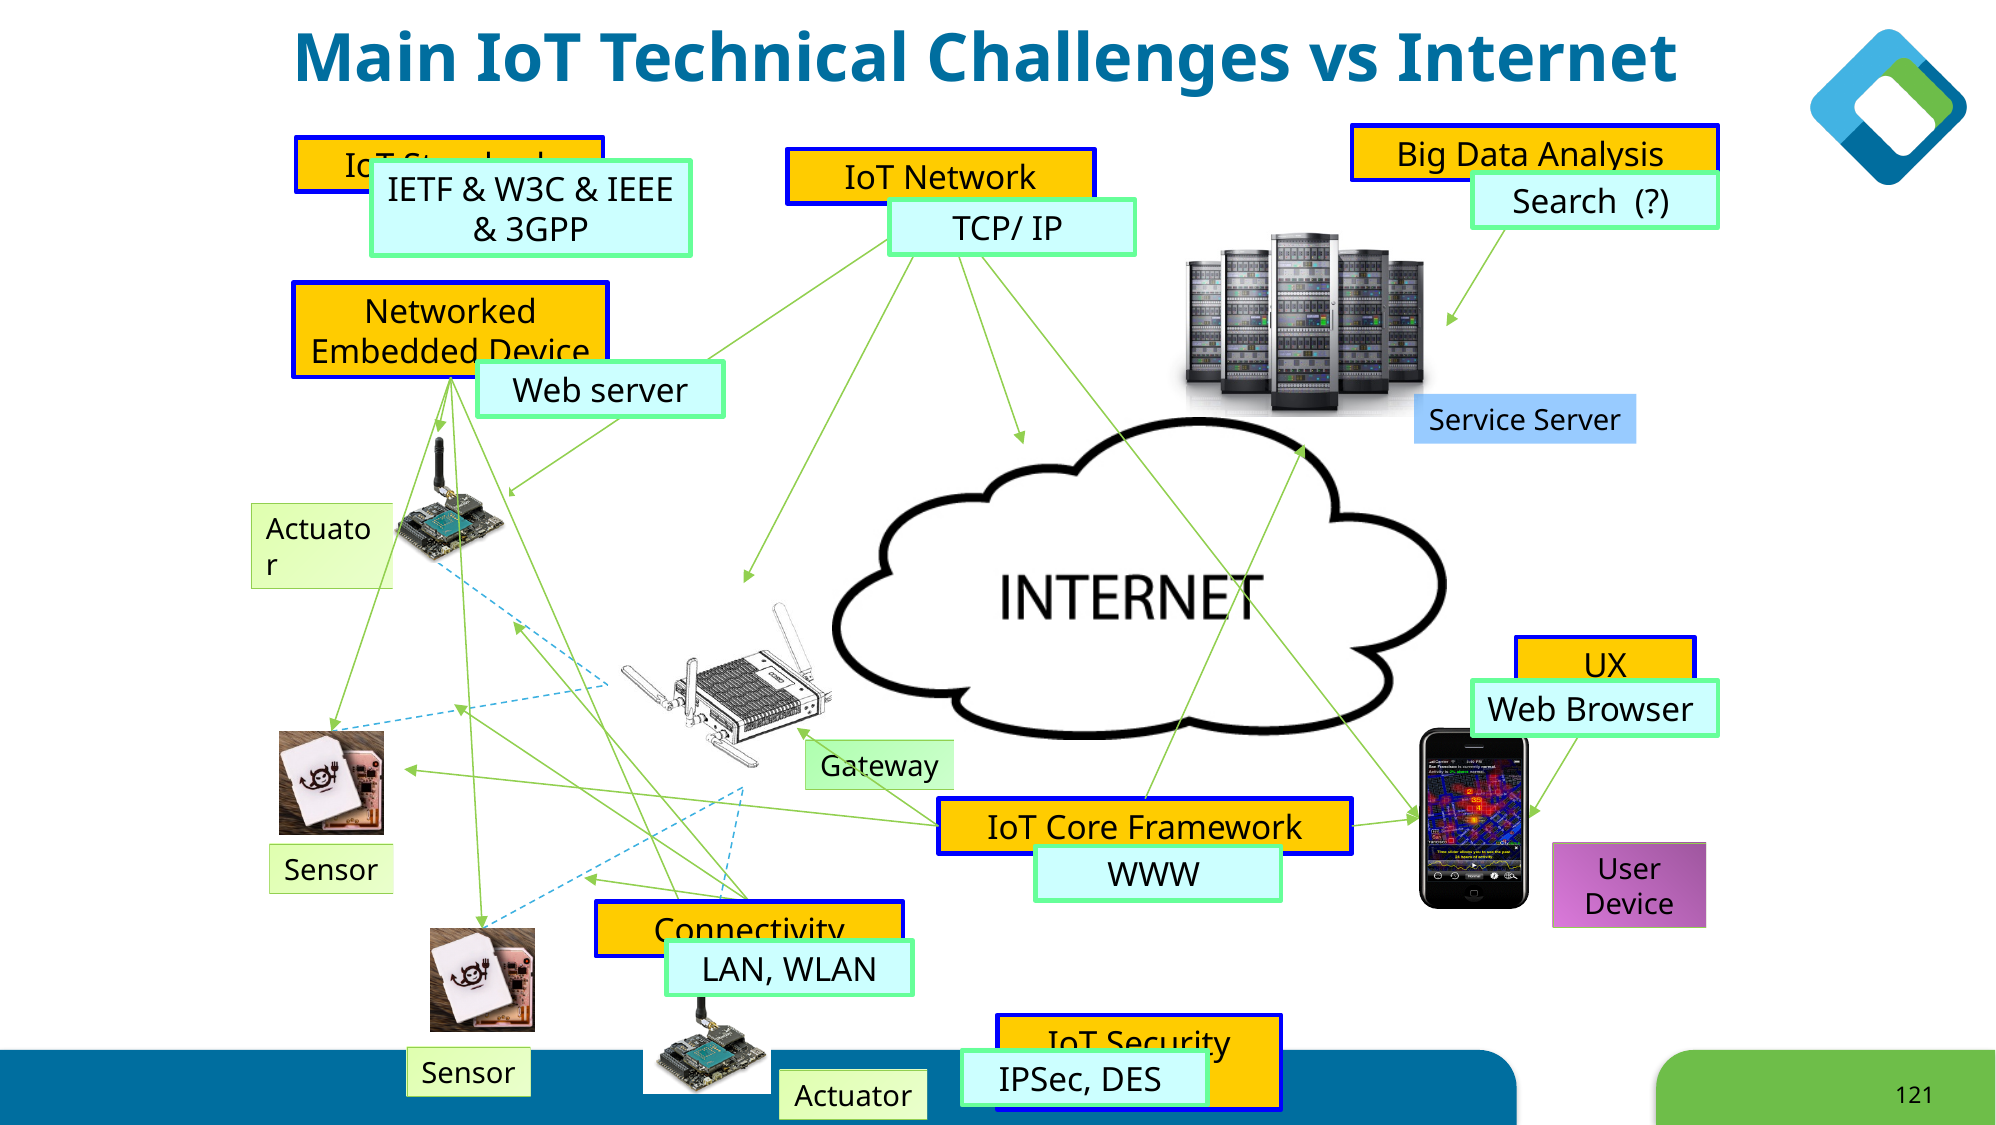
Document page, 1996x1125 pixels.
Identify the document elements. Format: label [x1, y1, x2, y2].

title [276, 7, 1719, 104]
text_box [250, 137, 1420, 996]
picture [1810, 29, 1967, 185]
picture [1895, 114, 1967, 185]
text_box [779, 1069, 928, 1120]
text_box [406, 1046, 531, 1097]
text_box [1552, 842, 1707, 928]
picture [279, 731, 384, 835]
text_box [962, 1014, 1281, 1110]
picture [707, 582, 940, 768]
picture [430, 928, 535, 1032]
text_box [1447, 393, 1637, 444]
text_box [269, 843, 394, 894]
picture [642, 963, 771, 1093]
picture [961, 1049, 1282, 1111]
picture [1419, 207, 1530, 910]
text_box [1472, 636, 1718, 819]
text_box [1351, 125, 1719, 327]
